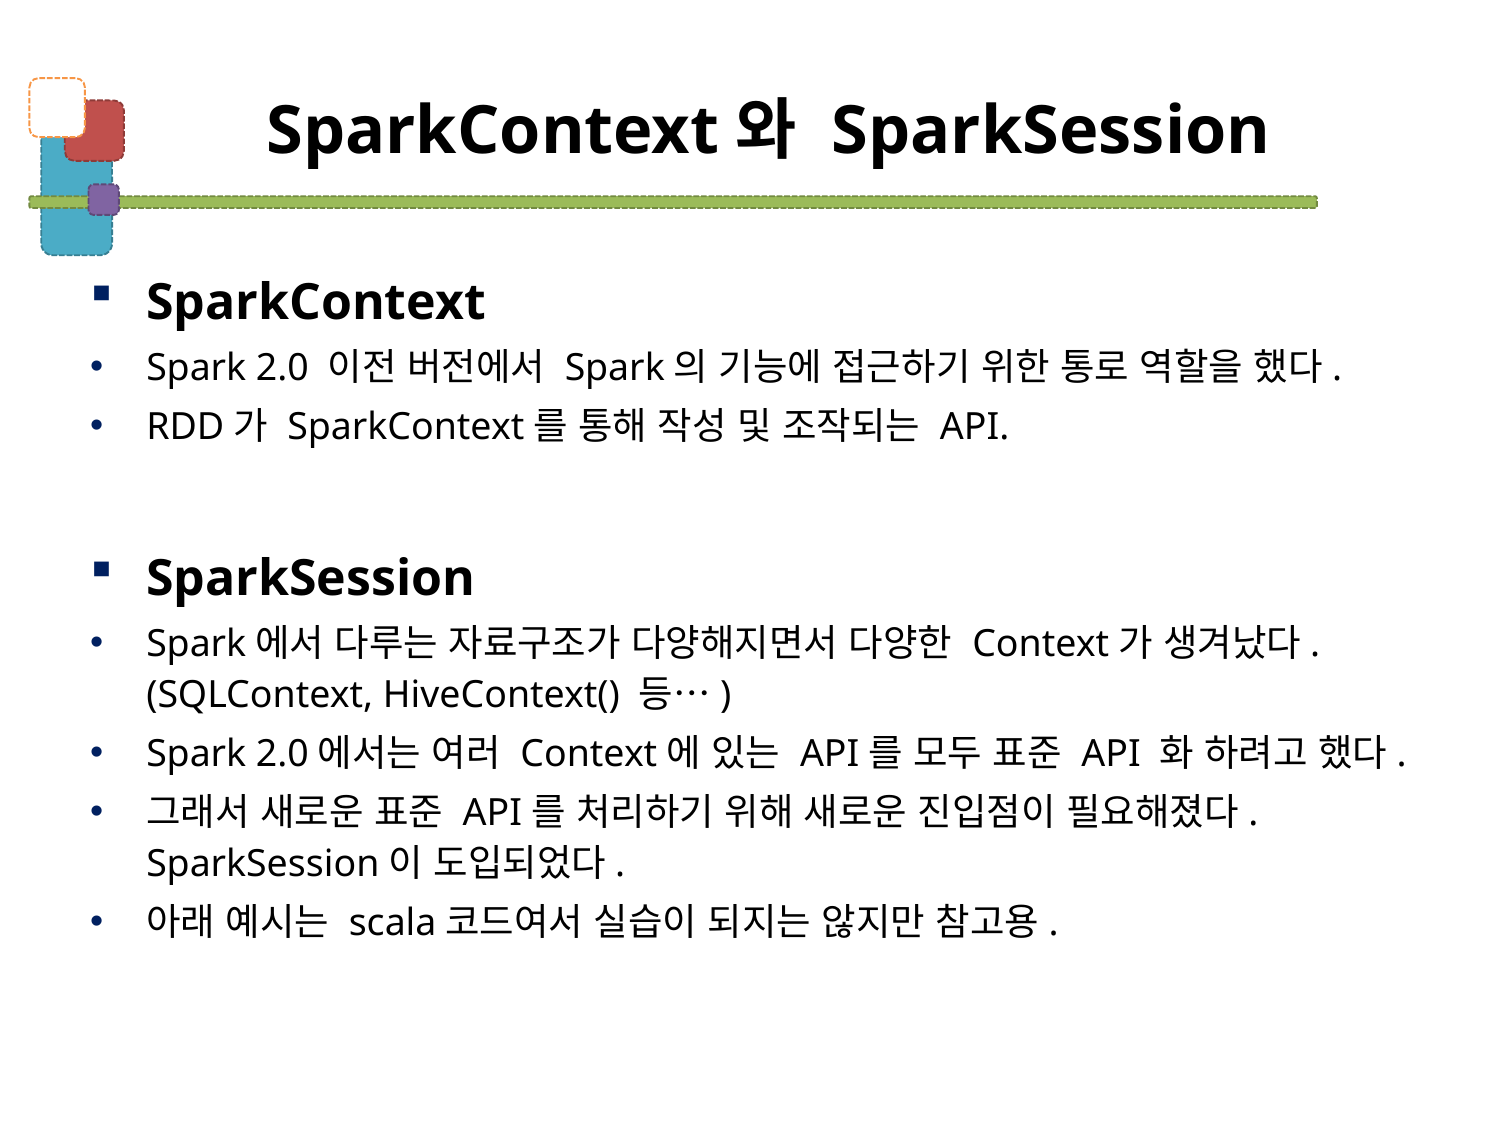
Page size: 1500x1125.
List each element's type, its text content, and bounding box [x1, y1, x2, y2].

title SparkContext와 SparkSession [112, 45, 1425, 209]
list SparkContext Spark 2.0 이전 버전에서 Spark의 기능에 접근하기 위한 통로 역할을 했다. RDD가 SparkContext를 통해 작성 및 조작되는 API. SparkSession Spark에서 다루는 자료구조가 다양해지면서 다양한 Context가 생겨났다. (SQLContext, HiveContext() 등…) Spark 2.0에서는 여러 Context에 있는 API를 모두 표준 API 화 하려고 했다. 그래서 새로운 표준 API를 처리하기 위해 새로운 진입점이 필요해졌다. SparkSession이 도입되었다. 아래 예시는 scala코드여서 실습이 되지는 않지만 참고용. [75, 231, 1425, 1005]
